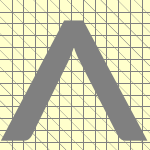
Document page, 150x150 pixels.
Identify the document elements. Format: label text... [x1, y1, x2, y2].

text_box ^ [0, 0, 150, 150]
